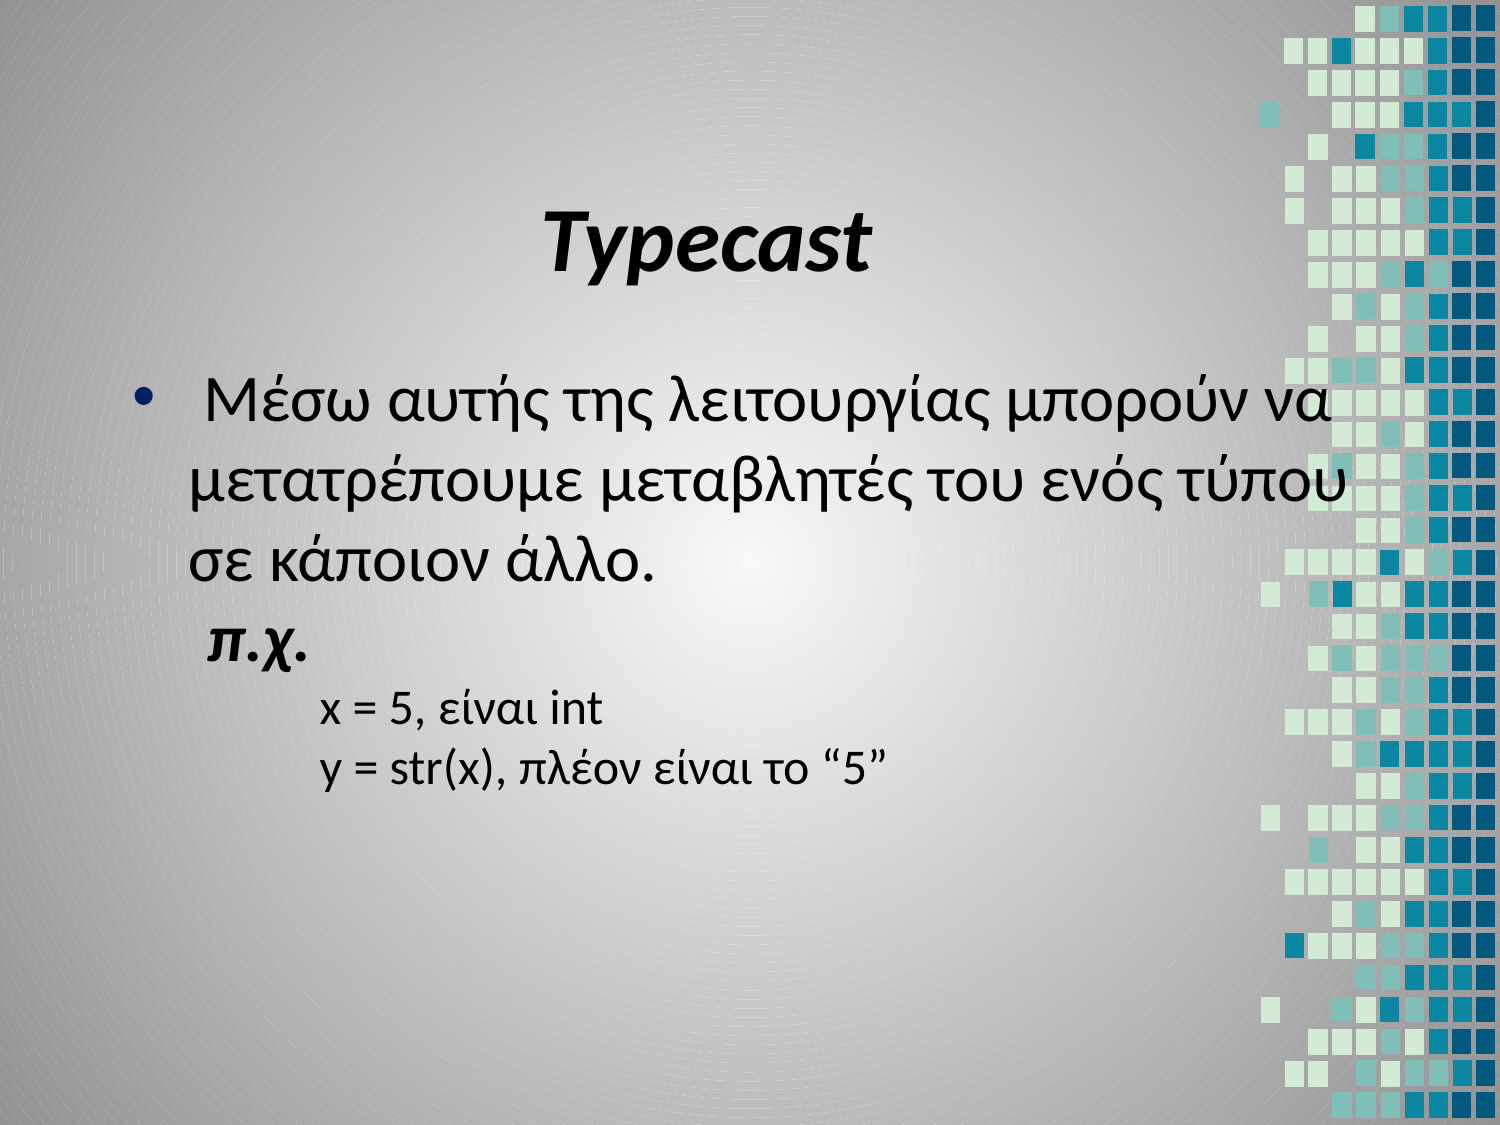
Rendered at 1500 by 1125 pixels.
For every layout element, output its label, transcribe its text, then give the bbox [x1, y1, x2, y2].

list Μέσω αυτής της λειτουργίας μπορούν να μετατρέπουμε μεταβλητές του ενός τύπου σε κάποιον άλλο. π.χ. x = 5, είναι int y = str(x), πλέον είναι το “5” [117, 339, 1372, 992]
title Typecast [152, 117, 1262, 305]
